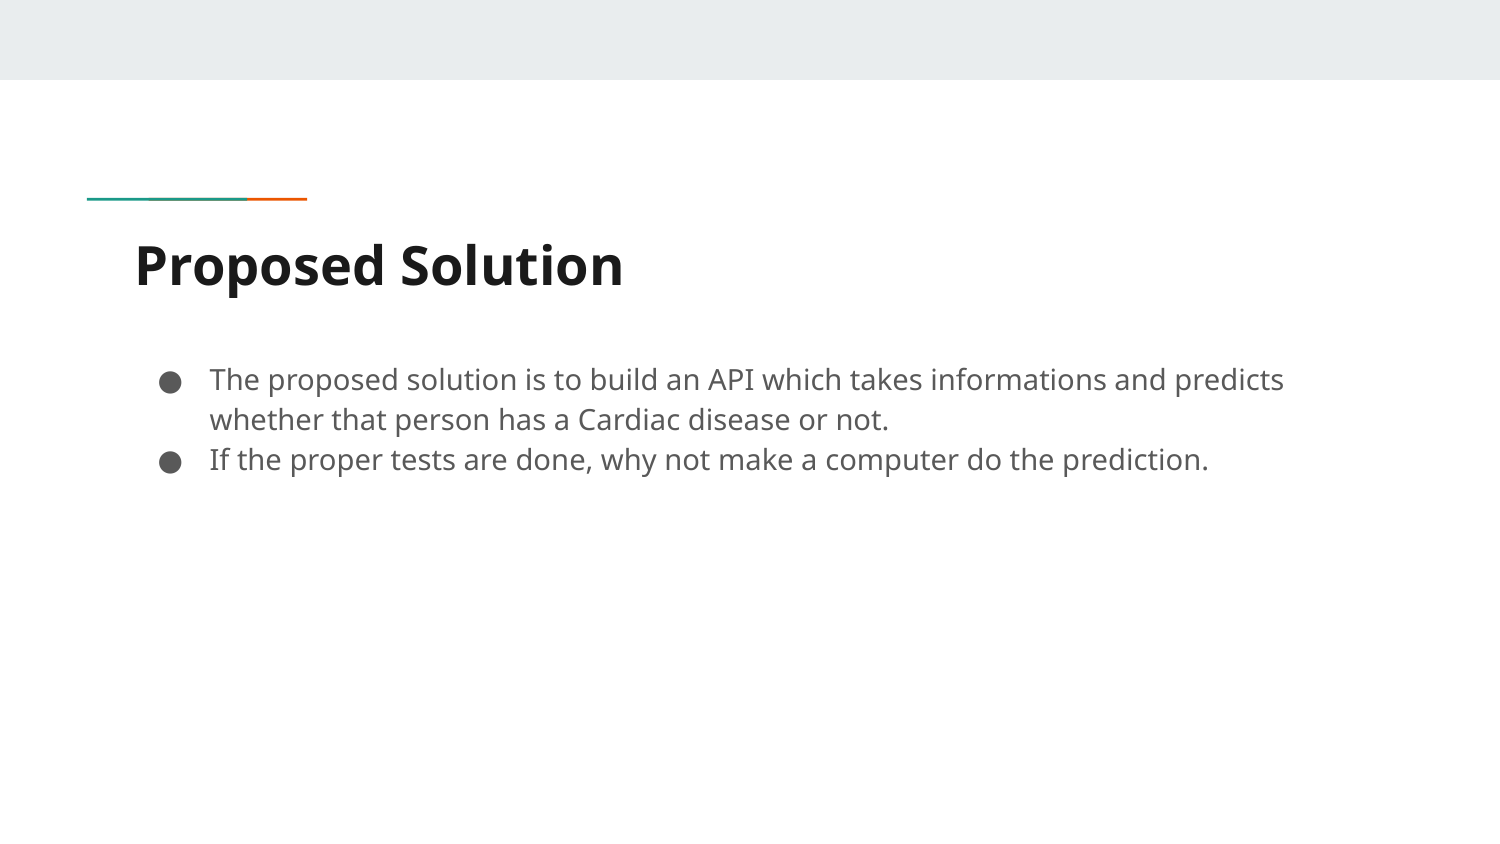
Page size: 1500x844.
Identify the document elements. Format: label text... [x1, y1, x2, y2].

list The proposed solution is to build an API which takes informations and predicts whether that person has a Cardiac disease or not. If the proper tests are done, why not make a computer do the prediction. [119, 341, 1381, 508]
title Proposed Solution [119, 216, 1381, 305]
